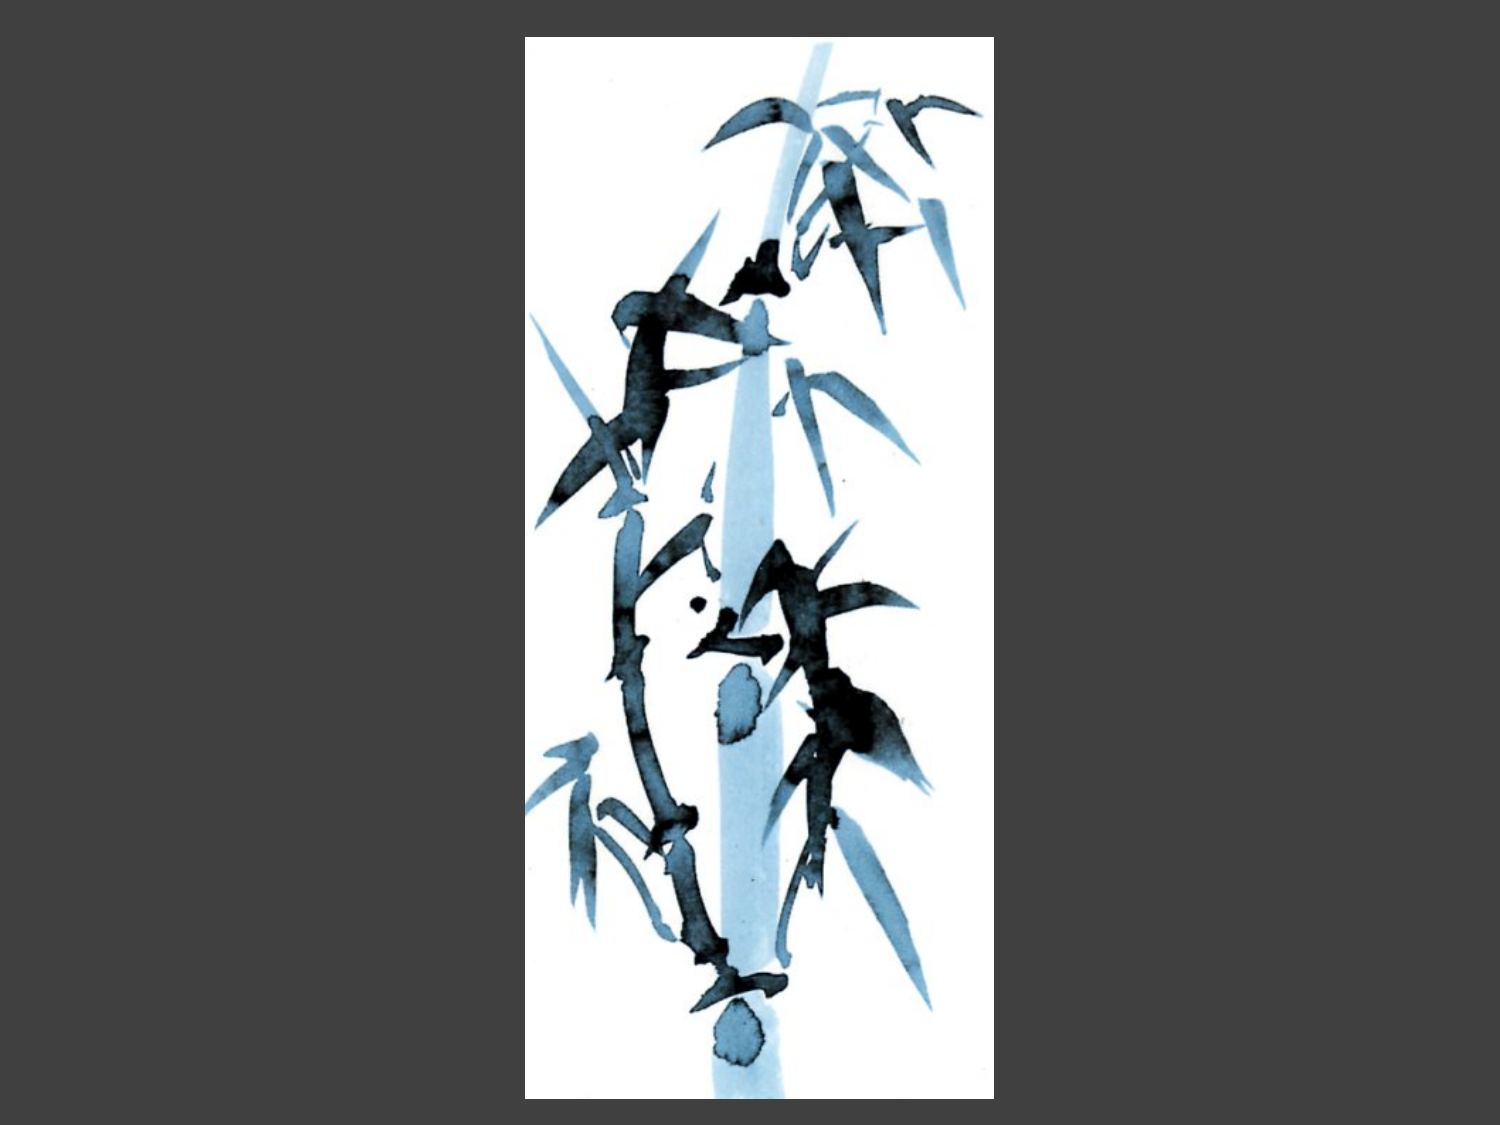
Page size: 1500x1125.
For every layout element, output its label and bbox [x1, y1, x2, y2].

picture [524, 37, 994, 1099]
